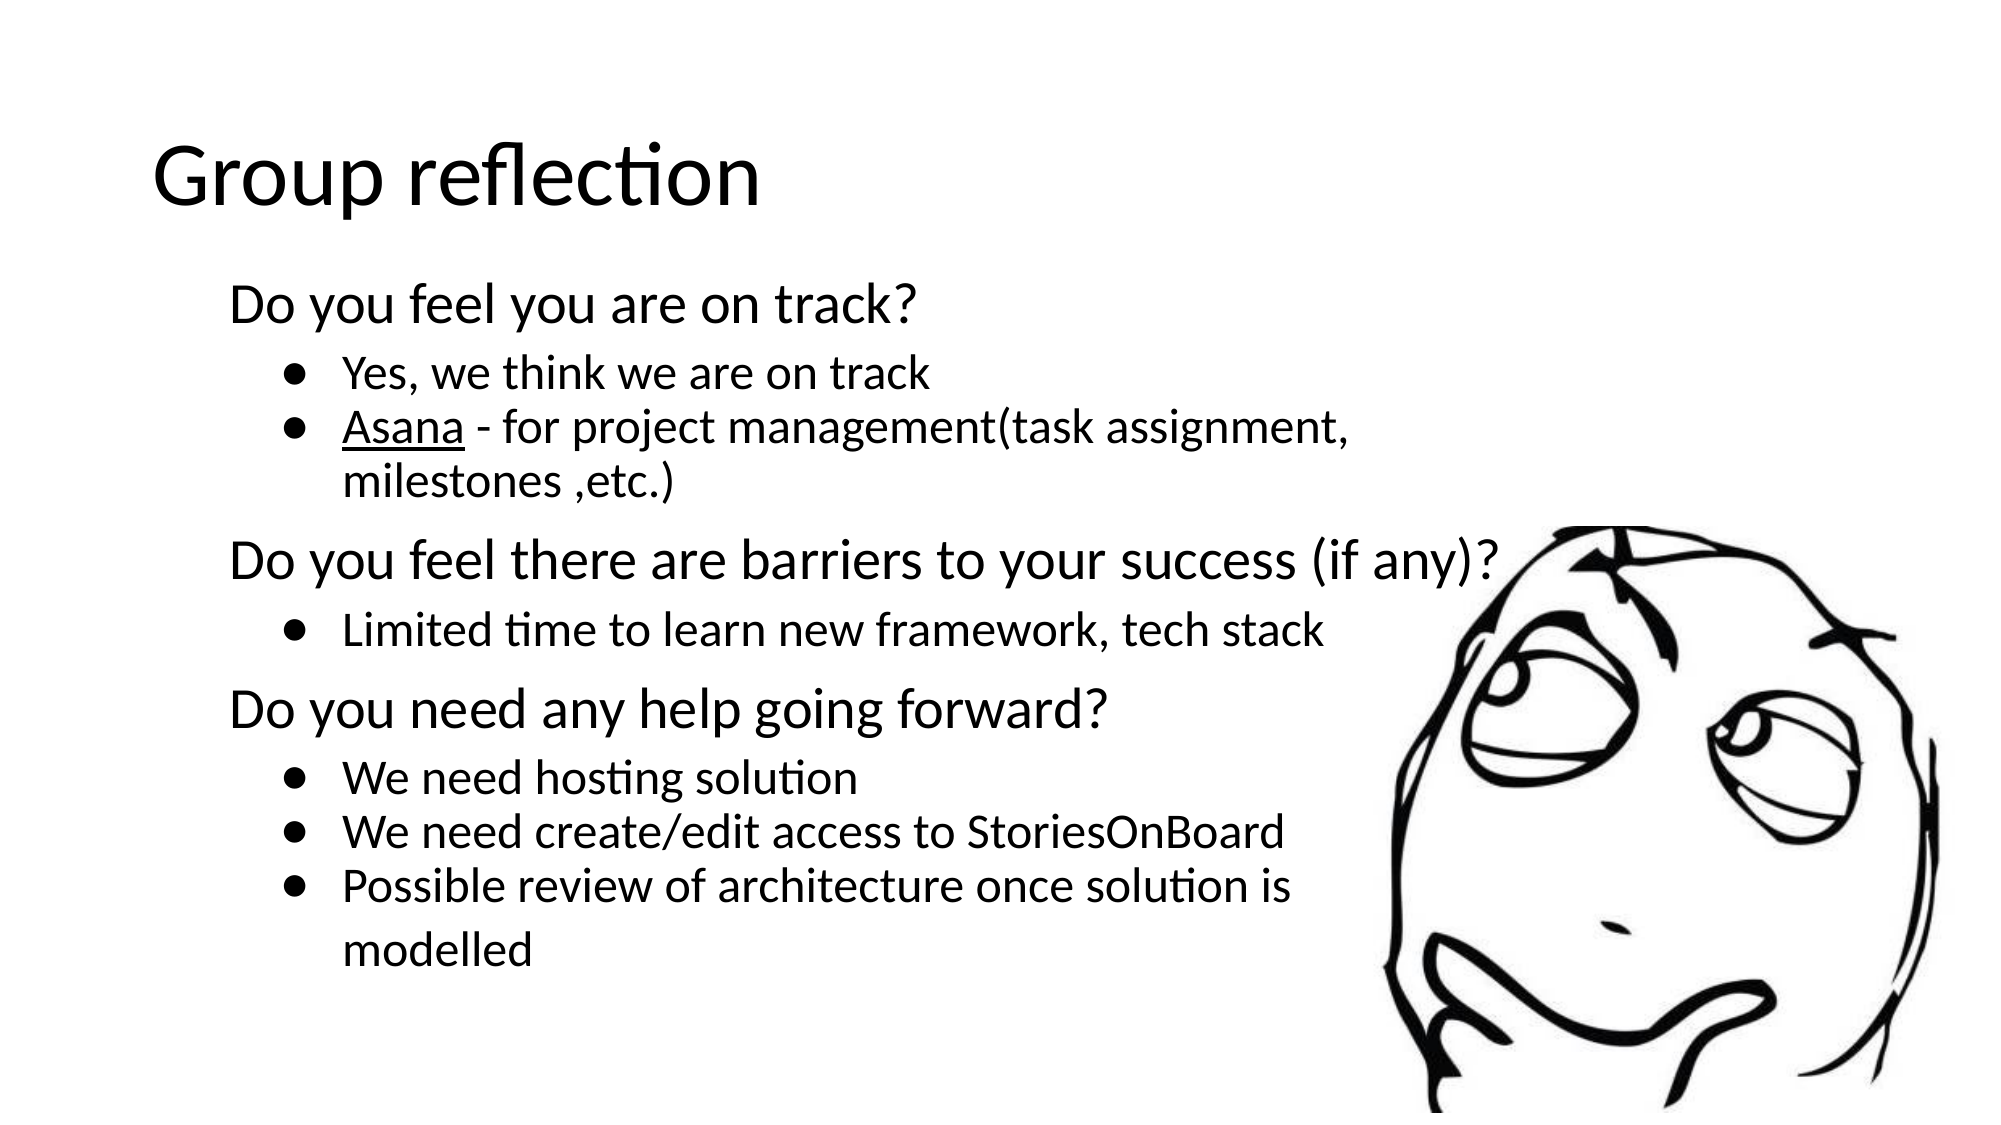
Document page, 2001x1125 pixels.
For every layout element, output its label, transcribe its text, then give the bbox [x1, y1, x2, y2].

list Do you feel you are on track? Yes, we think we are on track Asana - for project management(task assignment, milestones ,etc.) Do you feel there are barriers to your success (if any)? Limited time to learn new framework, tech stack Do you need any help going forward? We need hosting solution We need create/edit access to StoriesOnBoard Possible review of architecture once solution is modelled [176, 266, 1536, 980]
title Group reflection [137, 66, 1863, 285]
picture [1349, 526, 1980, 1113]
